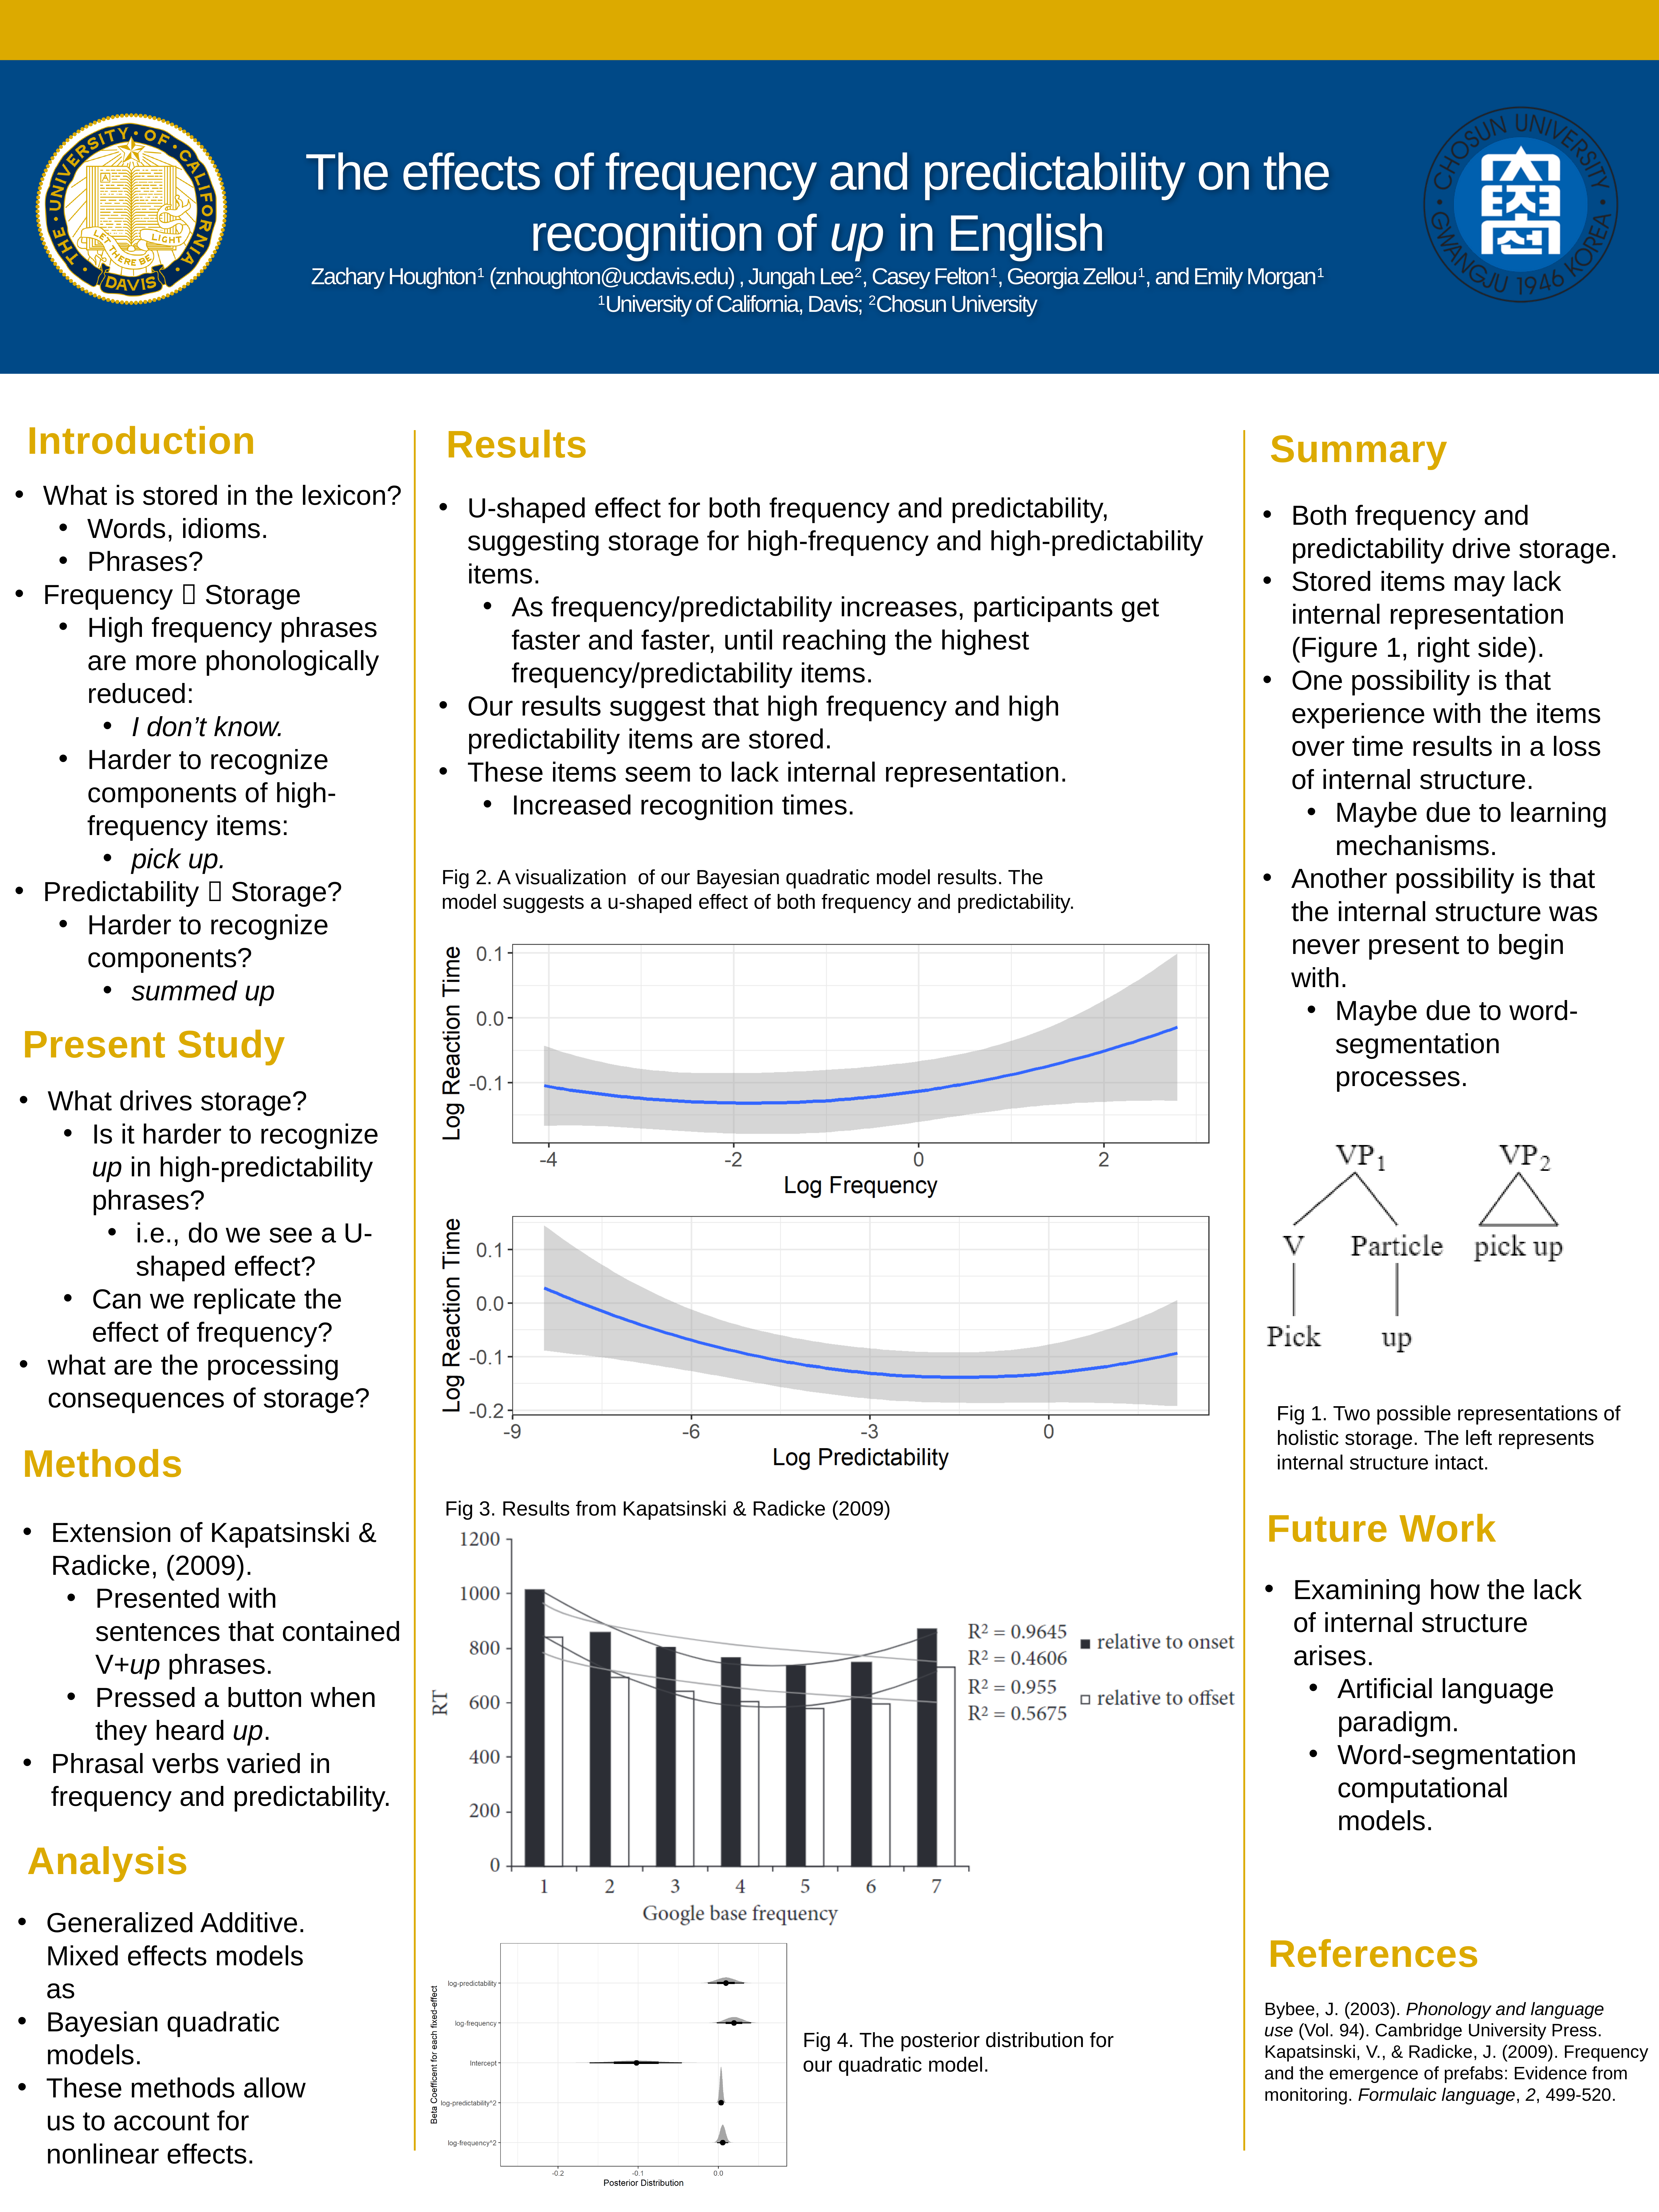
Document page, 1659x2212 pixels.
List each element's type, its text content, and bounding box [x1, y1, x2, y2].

picture [1419, 102, 1623, 308]
text_box Introduction [22, 413, 382, 466]
text_box Analysis [22, 1833, 382, 1886]
text_box Examining how the lack of internal structure arises. Artificial language paradigm. Word-segmentation computational models. [1259, 1569, 1617, 1839]
picture [28, 106, 235, 312]
text_box Fig 4. The posterior distribution for our quadratic model. [798, 2024, 1137, 2078]
text_box Present Study [17, 1016, 377, 1069]
text_box Results [441, 416, 801, 469]
text_box U-shaped effect for both frequency and predictability, suggesting storage for high-frequency and high-predictability items. As frequency/predictability increases, participants get faster and faster, until reaching the highest frequency/predictability items. Our results suggest that high frequency and high predictability items are stored. These items seem to lack internal representation. Increased recognition times. [433, 487, 1222, 856]
text_box Extension of Kapatsinski & Radicke, (2009). Presented with sentences that contained V+up phrases. Pressed a button when they heard up. Phrasal verbs varied in frequency and predictability. [17, 1512, 408, 1814]
text_box Both frequency and predictability drive storage. Stored items may lack internal representation (Figure 1, right side). One possibility is that experience with the items over time results in a loss of internal structure. Maybe due to learning mechanisms. Another possibility is that the internal structure was never present to begin with. Maybe due to word-segmentation processes. [1257, 494, 1625, 1095]
text_box Summary [1264, 421, 1625, 474]
picture [1252, 1124, 1580, 1396]
picture [426, 1939, 791, 2192]
text_box References [1262, 1926, 1623, 1979]
text_box What is stored in the lexicon? Words, idioms. Phrases? Frequency  Storage High frequency phrases are more phonologically reduced: I don’t know. Harder to recognize components of high-frequency items: pick up. Predictability  Storage? Harder to recognize components? summed up [9, 475, 419, 1075]
text_box What drives storage? Is it harder to recognize up in high-predictability phrases? i.e., do we see a U-shaped effect? Can we replicate the effect of frequency? what are the processing consequences of storage? [14, 1081, 402, 1436]
picture [433, 935, 1218, 1479]
text_box The effects of frequency and predictability on the recognition of up in English Zachary Houghton1 (znhoughton@ucdavis.edu) , Jungah Lee2, Casey Felton1, Georgia Zellou1, and Emily Morgan1 1University of California, Davis; 2Chosun University [222, 138, 1413, 317]
text_box Fig 1. Two possible representations of holistic storage. The left represents internal structure intact. [1272, 1398, 1633, 1476]
text_box Fig 2. A visualization of our Bayesian quadratic model results. The model suggests a u-shaped effect of both frequency and predictability. [437, 861, 1102, 915]
text_box Methods [17, 1436, 377, 1489]
text_box Bybee, J. (2003). Phonology and language use (Vol. 94). Cambridge University Press. Kapatsinski, V., & Radicke, J. (2009). Frequency and the emergence of prefabs: Evidence from monitoring. Formulaic language, 2, 499-520. [1259, 1994, 1659, 2108]
picture [419, 1520, 1240, 1929]
text_box Generalized Additive. Mixed effects models as Bayesian quadratic models. These methods allow us to account for nonlinear effects. [11, 1902, 334, 2172]
text_box Future Work [1261, 1500, 1659, 1554]
text_box Fig 3. Results from Kapatsinski & Radicke (2009) [441, 1493, 971, 1520]
